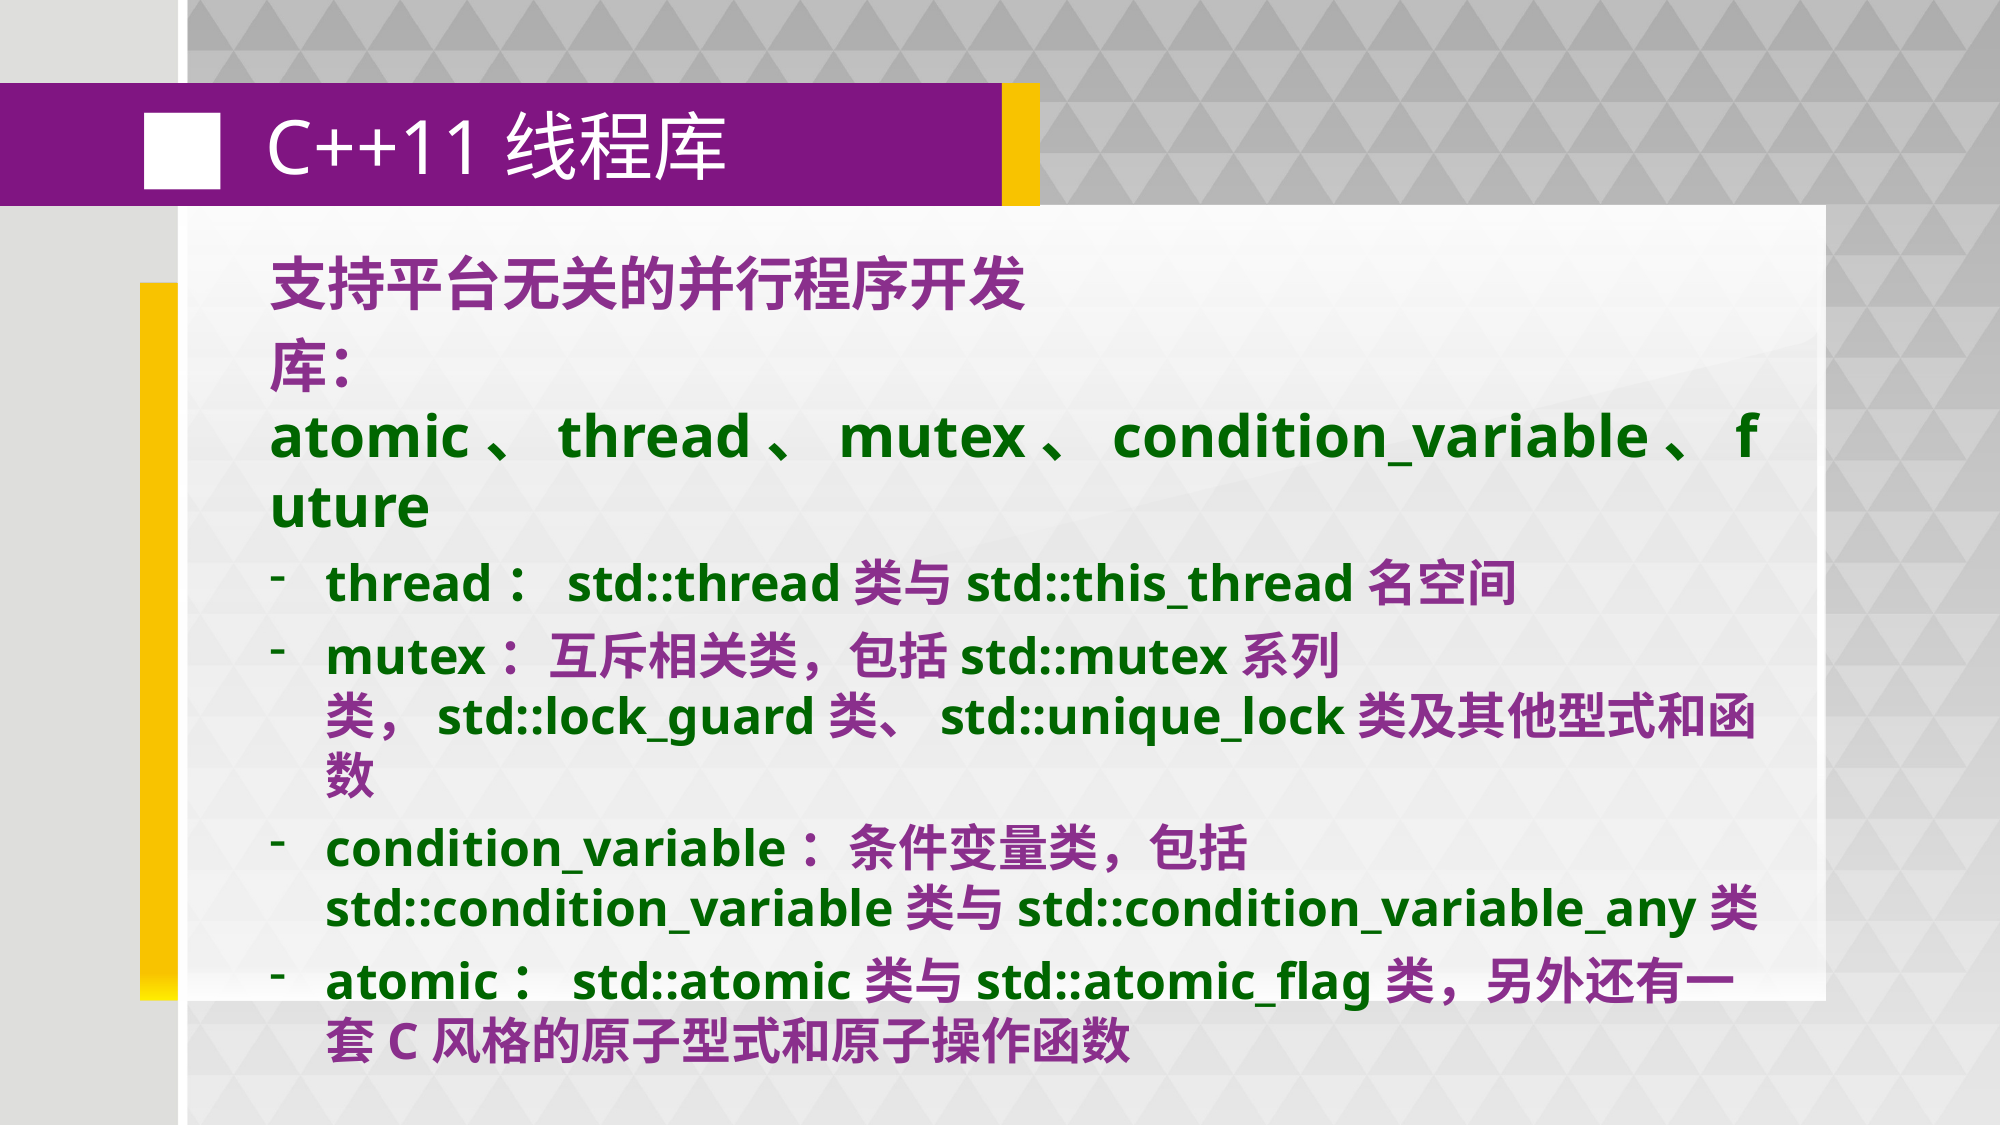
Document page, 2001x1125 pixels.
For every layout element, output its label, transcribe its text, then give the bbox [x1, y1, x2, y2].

text_box 支持平台无关的并行程序开发 库：atomic、thread、mutex、condition_variable、future thread：std::thread类与std::this_thread名空间 mutex：互斥相关类，包括std::mutex系列类，std::lock_guard类、std::unique_lock类及其他型式和函数 condition_variable：条件变量类，包括 std::condition_variable类与std::condition_variable_any类 atomic：std::atomic类与std::atomic_flag类，另外还有一套C风格的原子型式和原子操作函数 [254, 1001, 1782, 1077]
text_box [120, 69, 752, 206]
picture [0, 0, 2000, 1125]
